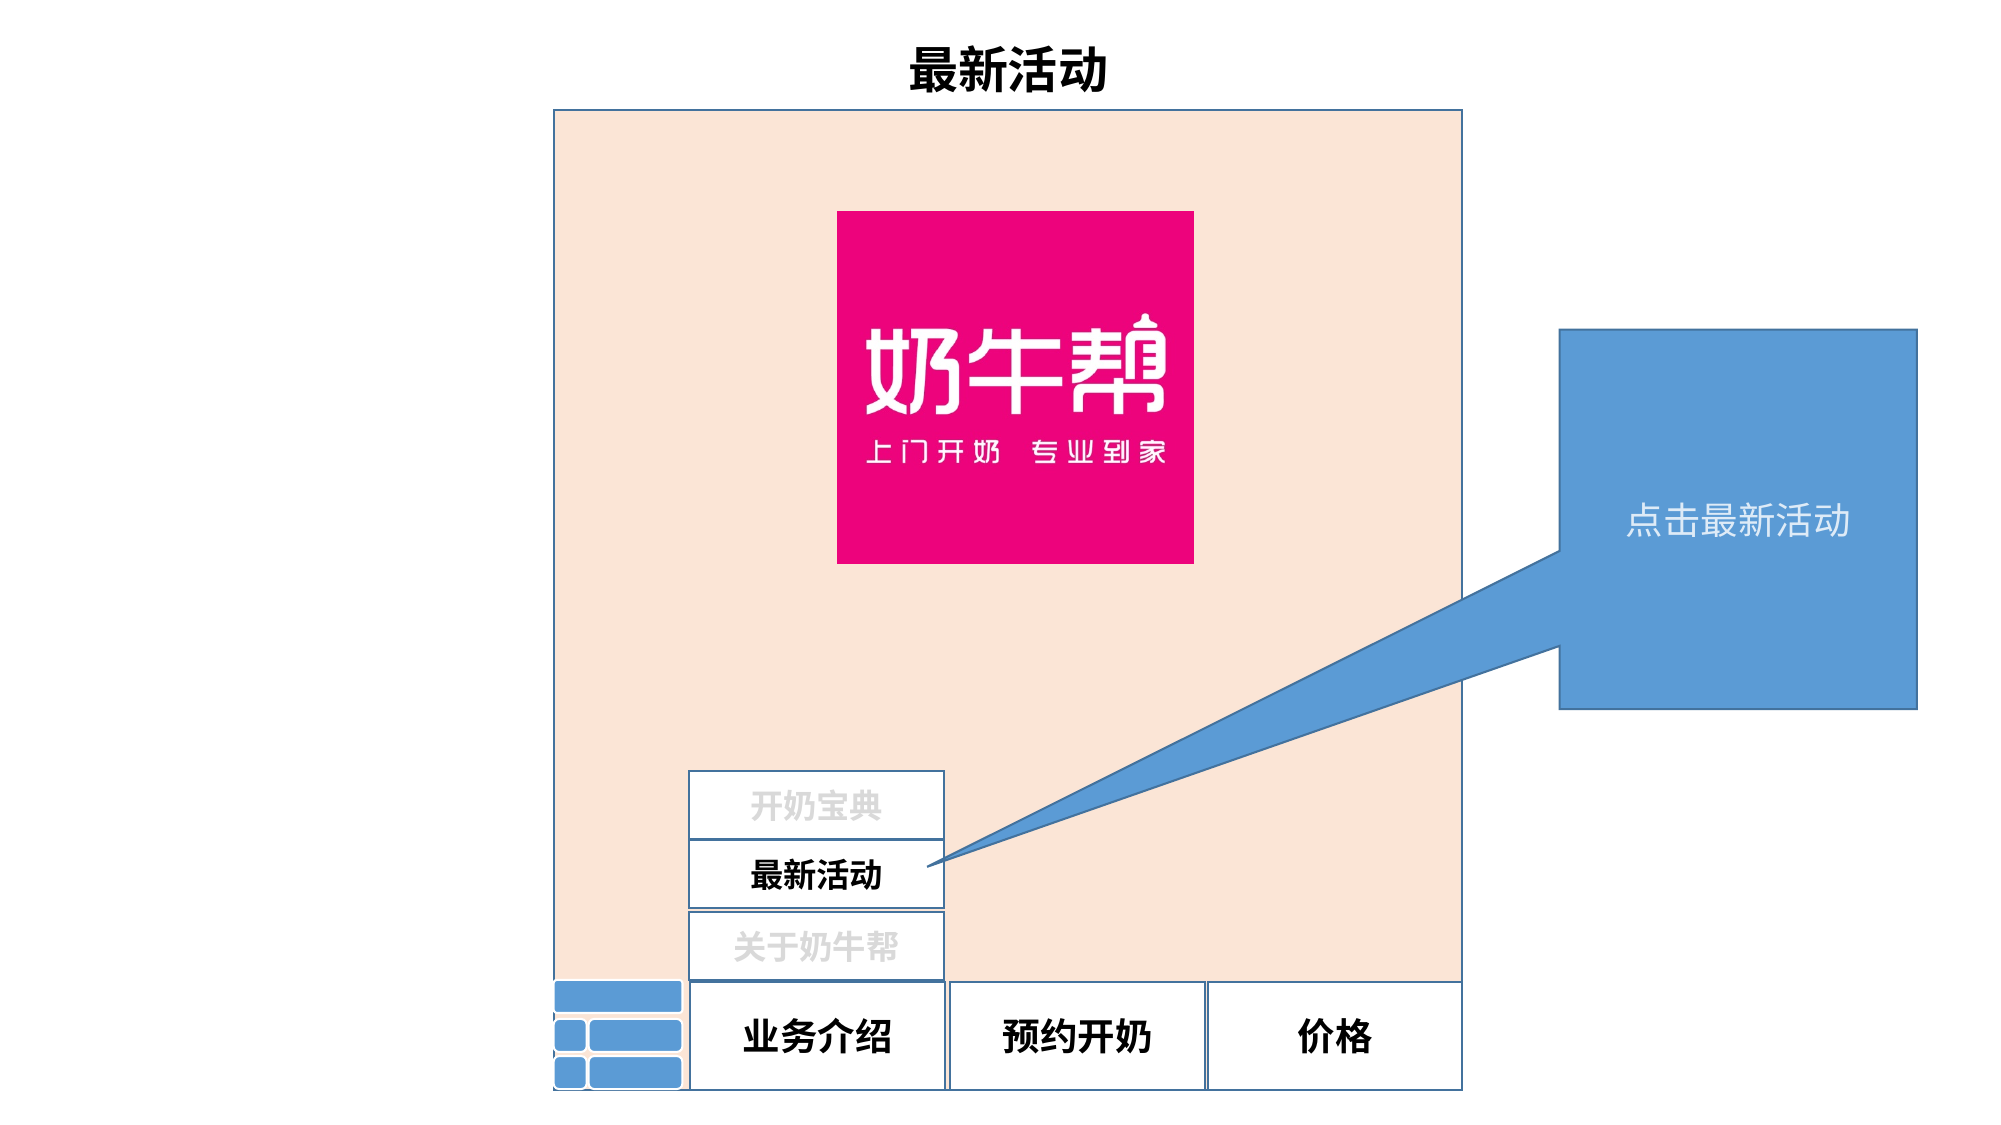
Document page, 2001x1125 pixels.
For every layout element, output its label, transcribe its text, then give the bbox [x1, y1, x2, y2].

text_box 开奶宝典 [688, 770, 945, 839]
text_box 价格 [1207, 981, 1463, 1091]
picture [837, 211, 1194, 564]
text_box 最新活动 [688, 839, 945, 909]
text_box [553, 109, 1463, 1091]
text_box 最新活动 [893, 31, 1187, 106]
text_box 关于奶牛帮 [688, 911, 945, 981]
text_box 预约开奶 [949, 981, 1206, 1091]
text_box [553, 968, 683, 1101]
text_box 业务介绍 [689, 981, 946, 1091]
text_box 点击最新活动 [926, 328, 1918, 868]
